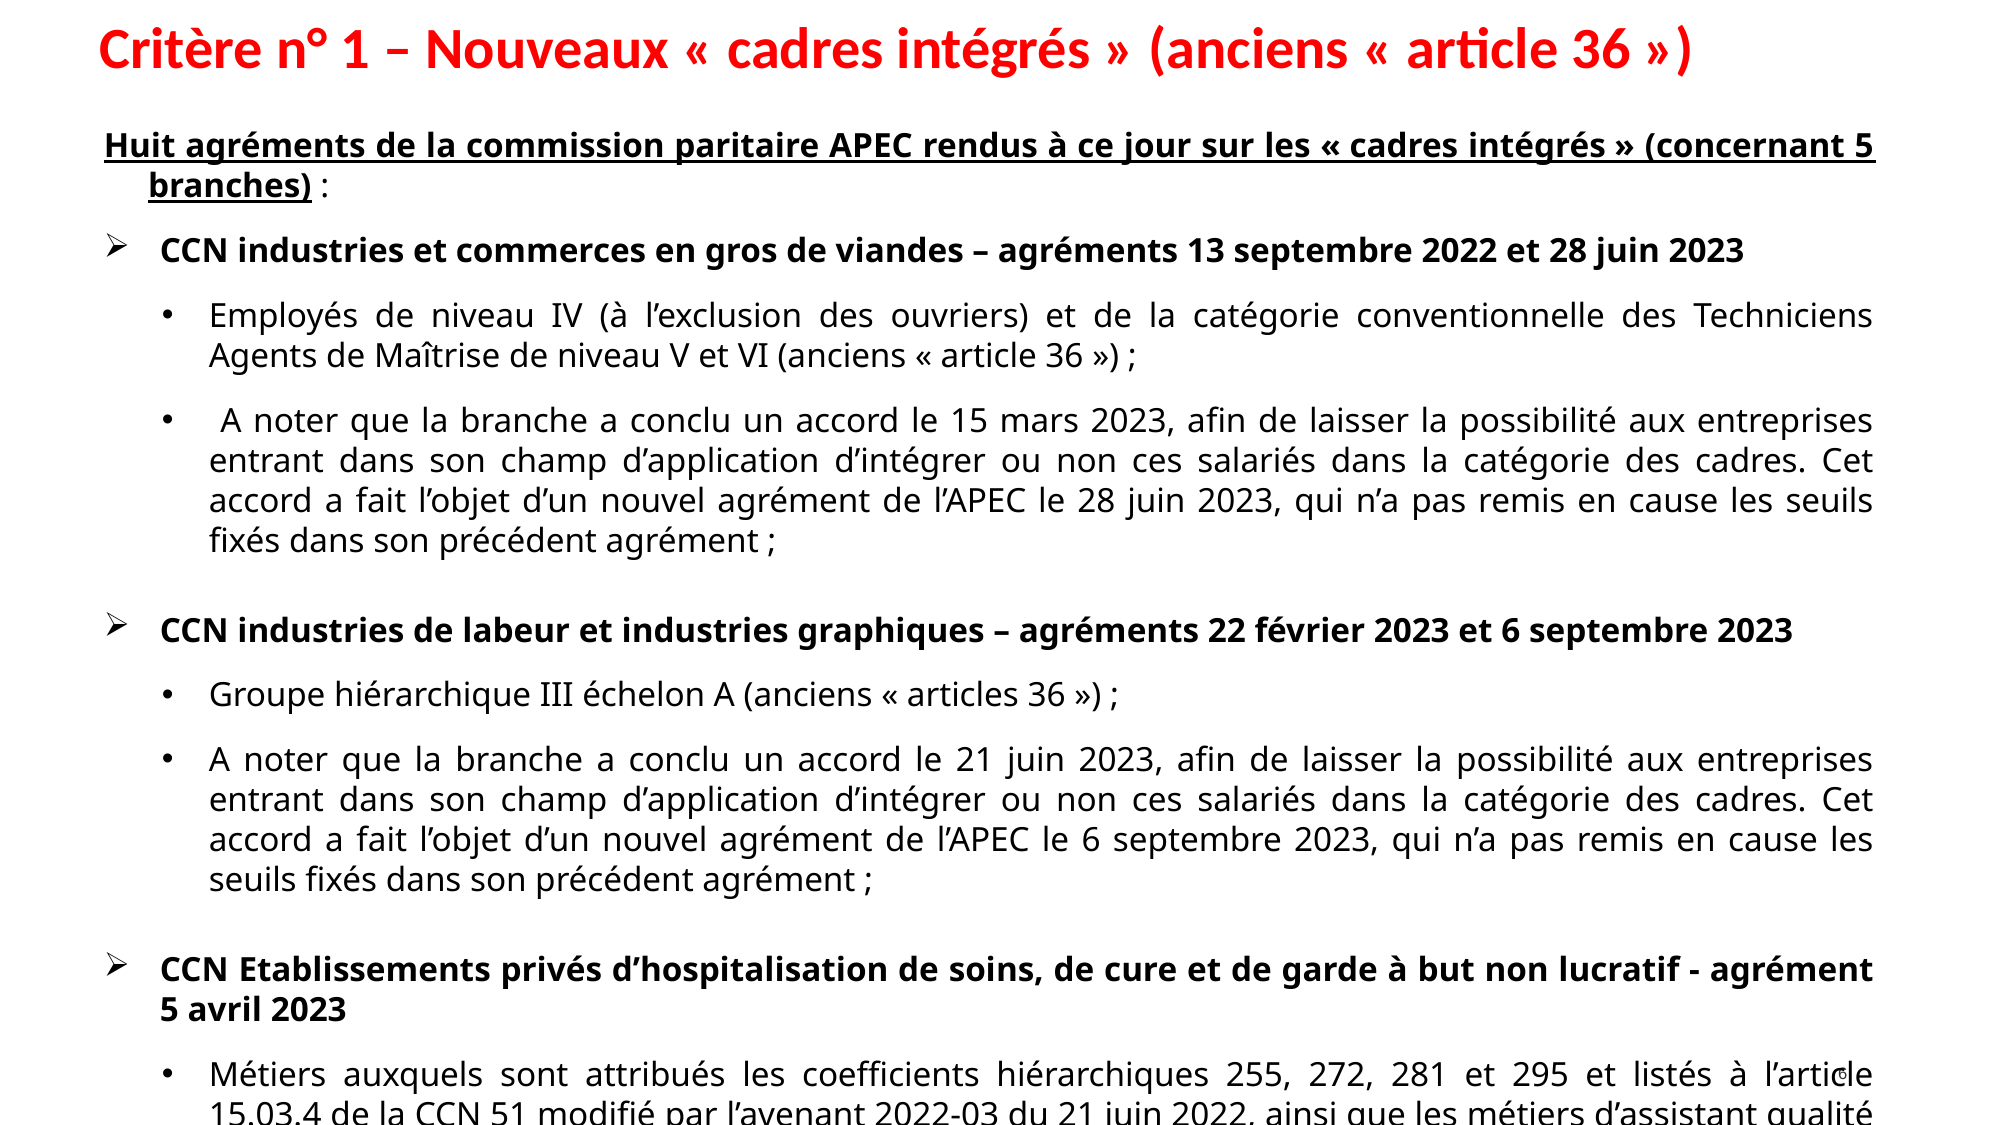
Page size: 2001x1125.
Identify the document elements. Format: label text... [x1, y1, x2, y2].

title Critère n° 1 – Nouveaux « cadres intégrés » (anciens « article 36 ») [84, 0, 1863, 118]
text_box Huit agréments de la commission paritaire APEC rendus à ce jour sur les « cadres intégrés » (concernant 5 branches) : CCN industries et commerces en gros de viandes – agréments 13 septembre 2022 et 28 juin 2023 Employés de niveau IV (à l’exclusion des ouvriers) et de la catégorie conventionnelle des Techniciens Agents de Maîtrise de niveau V et VI (anciens « article 36 ») ; A noter que la branche a conclu un accord le 15 mars 2023, afin de laisser la possibilité aux entreprises entrant dans son champ d’application d’intégrer ou non ces salariés dans la catégorie des cadres. Cet accord a fait l’objet d’un nouvel agrément de l’APEC le 28 juin 2023, qui n’a pas remis en cause les seuils fixés dans son précédent agrément ; CCN industries de labeur et industries graphiques – agréments 22 février 2023 et 6 septembre 2023 Groupe hiérarchique III échelon A (anciens « articles 36 ») ; A noter que la branche a conclu un accord le 21 juin 2023, afin de laisser la possibilité aux entreprises entrant dans son champ d’application d’intégrer ou non ces salariés dans la catégorie des cadres. Cet accord a fait l’objet d’un nouvel agrément de l’APEC le 6 septembre 2023, qui n’a pas remis en cause les seuils fixés dans son précédent agrément ; CCN Etablissements privés d’hospitalisation de soins, de cure et de garde à but non lucratif - agrément 5 avril 2023 Métiers auxquels sont attribués les coefficients hiérarchiques 255, 272, 281 et 295 et listés à l’article 15.03.4 de la CCN 51 modifié par l’avenant 2022-03 du 21 juin 2022, ainsi que les métiers d’assistant qualité et chargé de communication auxquels sont attribués le coefficient 281 et que la nouvelle rédaction de l’article 15.03.4 omet ; L’article 15.03.04 de la CCN 51 laisse la possibilité aux entreprises entrant dans son champ d’application d’intégrer ou non ces salariés dans la catégorie des cadres ; [88, 117, 1892, 1036]
slide_number 6 [1412, 1042, 1863, 1103]
